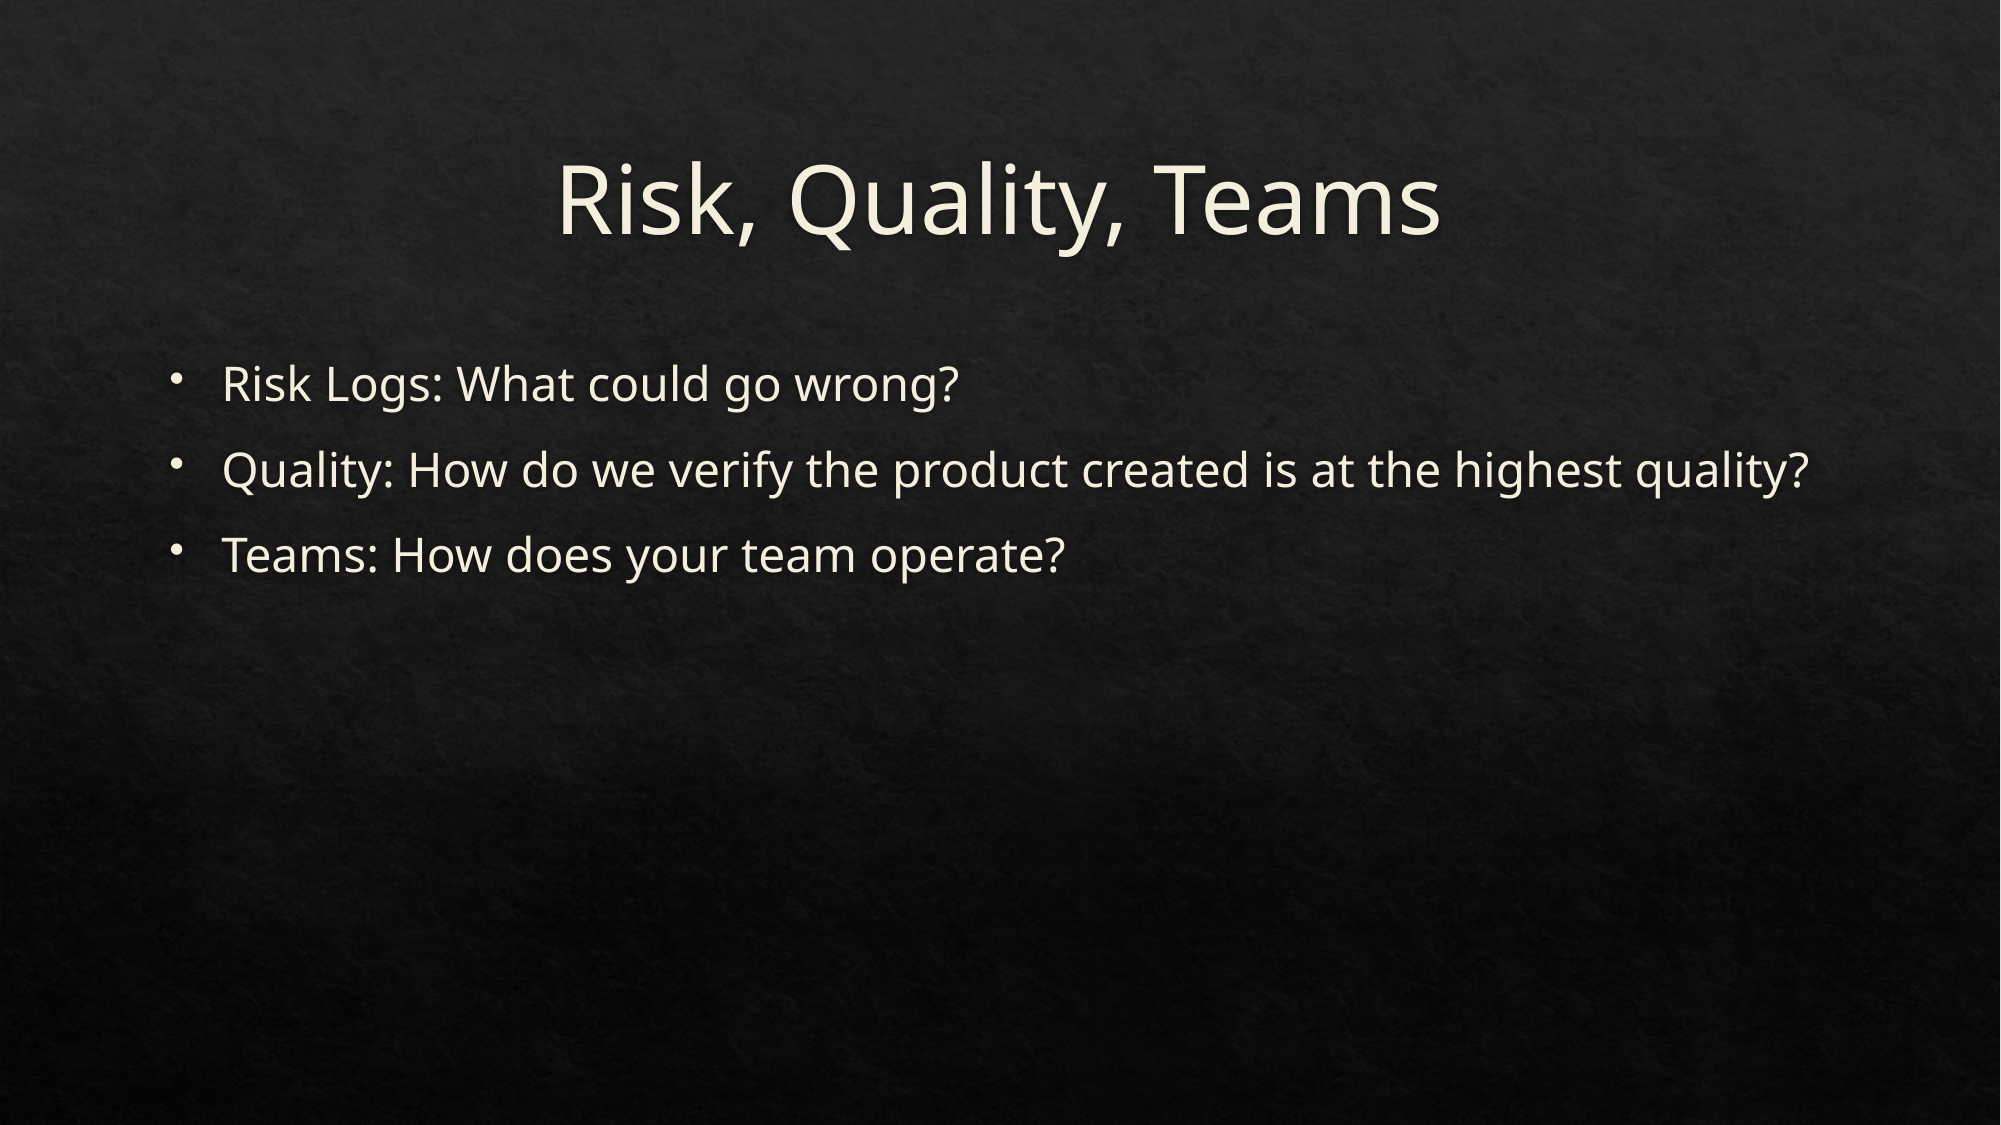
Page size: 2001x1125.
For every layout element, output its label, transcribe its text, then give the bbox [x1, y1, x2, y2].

title Risk, Quality, Teams [149, 99, 1849, 307]
list Risk Logs: What could go wrong? Quality: How do we verify the product created is at the highest quality? Teams: How does your team operate? [149, 340, 1849, 950]
